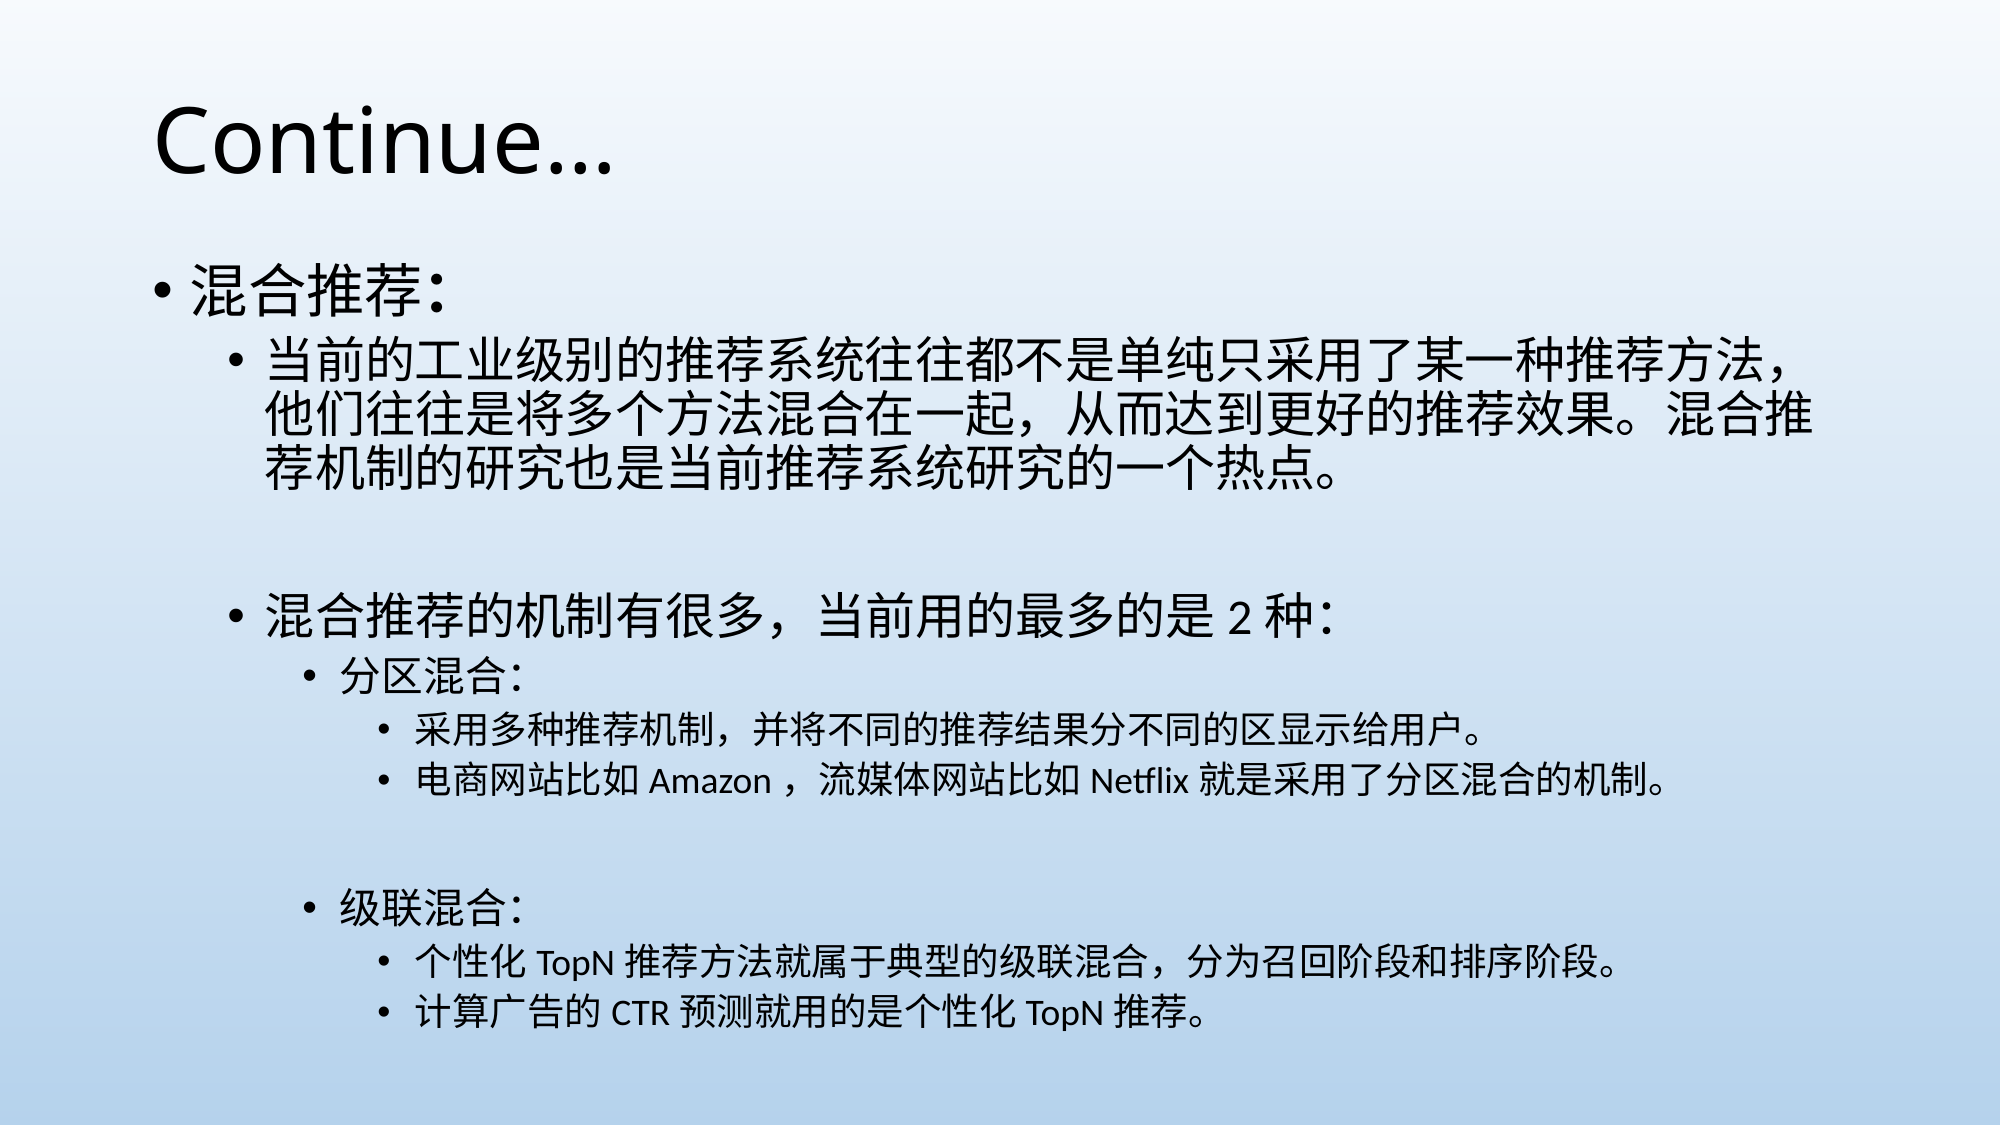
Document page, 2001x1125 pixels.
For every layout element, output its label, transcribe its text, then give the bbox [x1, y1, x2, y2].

list 混合推荐： 当前的工业级别的推荐系统往往都不是单纯只采用了某一种推荐方法，他们往往是将多个方法混合在一起，从而达到更好的推荐效果。混合推荐机制的研究也是当前推荐系统研究的一个热点。 混合推荐的机制有很多，当前用的最多的是2种： 分区混合： 采用多种推荐机制，并将不同的推荐结果分不同的区显示给用户。 电商网站比如Amazon，流媒体网站比如Netflix就是采用了分区混合的机制。 级联混合： 个性化TopN推荐方法就属于典型的级联混合，分为召回阶段和排序阶段。 计算广告的CTR预测就用的是个性化TopN推荐。 [137, 254, 1863, 1093]
title Continue… [137, 59, 1863, 228]
